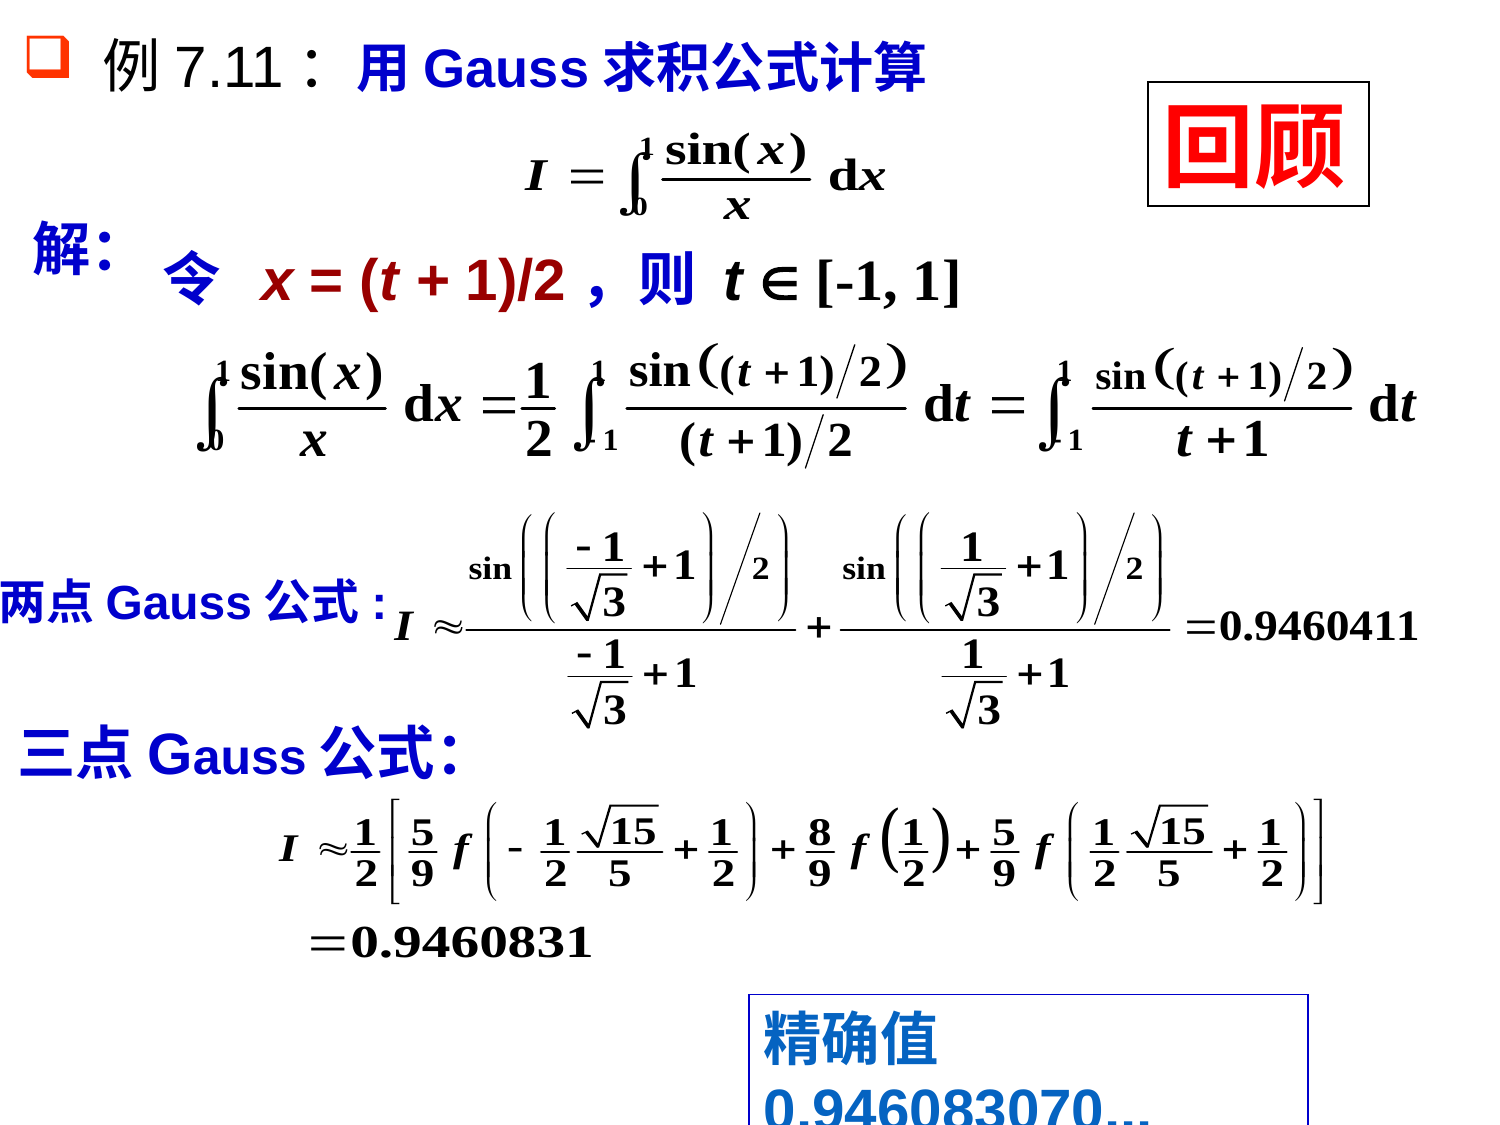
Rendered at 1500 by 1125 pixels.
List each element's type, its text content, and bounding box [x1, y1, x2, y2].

text_box 回顾 [1259, 81, 1370, 207]
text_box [269, 789, 1341, 969]
text_box 精确值0.946083070... [748, 994, 1309, 1125]
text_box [179, 332, 1429, 480]
text_box 令 x = (t + 1)/2，则 t  [-1, 1] [147, 234, 1015, 320]
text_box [7, 11, 1259, 229]
text_box 解： [17, 229, 176, 290]
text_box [3, 502, 1429, 739]
text_box 三点Gauss公式： [2, 708, 491, 794]
